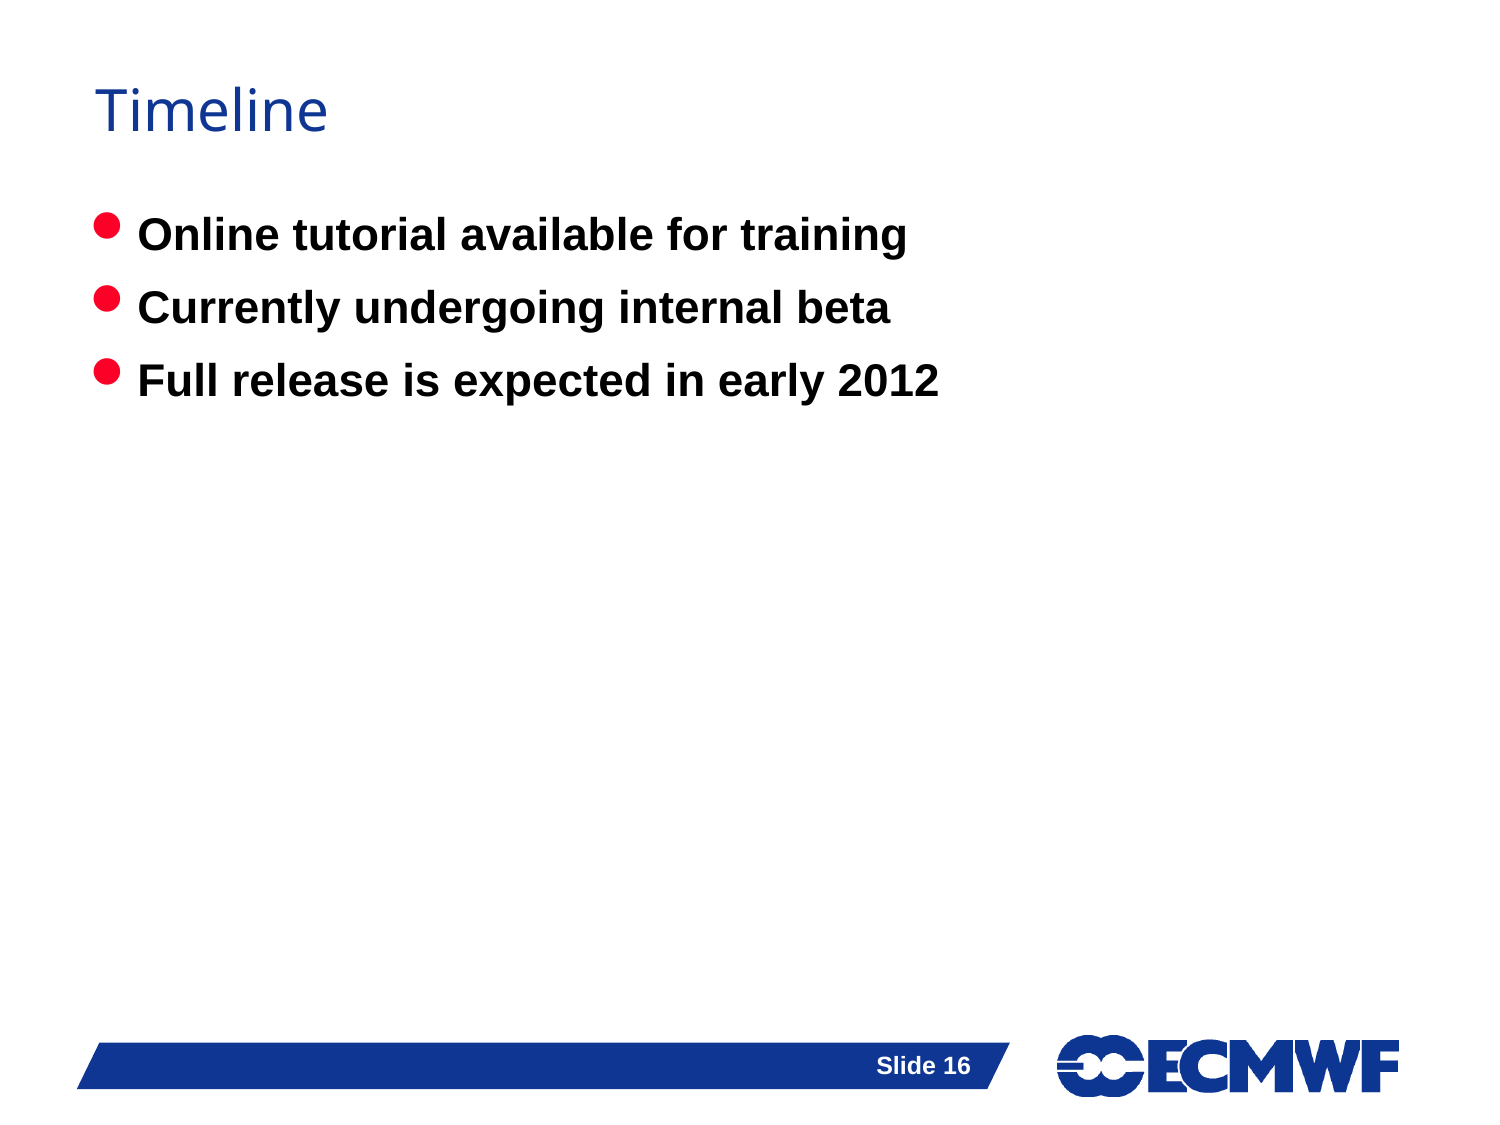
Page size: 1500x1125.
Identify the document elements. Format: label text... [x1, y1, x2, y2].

title Timeline [80, 49, 1413, 167]
list Online tutorial available for training Currently undergoing internal beta Full release is expected in early 2012 [74, 199, 1407, 1010]
picture [1057, 1035, 1399, 1097]
slide_number Slide 16 [808, 1041, 987, 1107]
